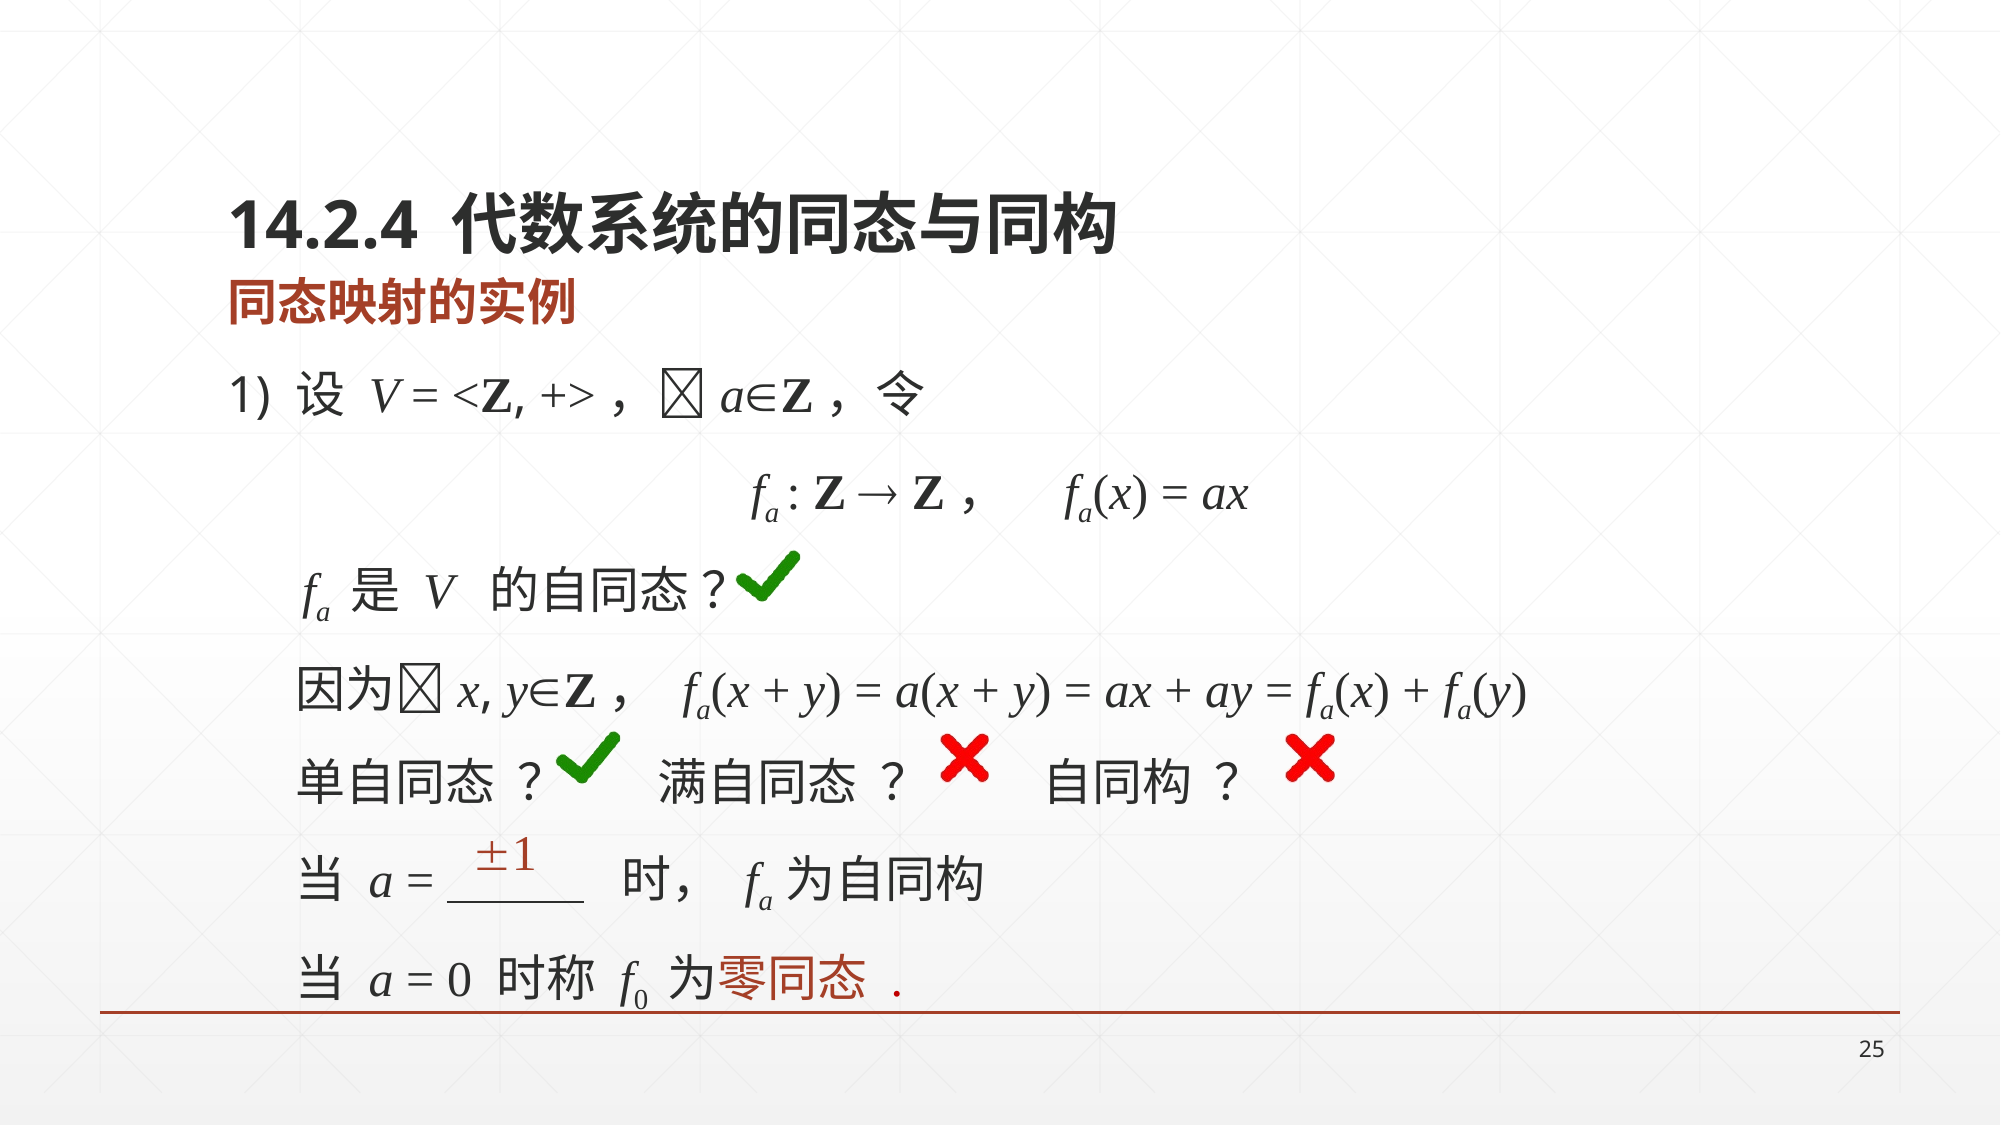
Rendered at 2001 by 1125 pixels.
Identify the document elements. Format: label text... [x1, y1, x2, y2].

text_box 同态映射的实例 1) 设 V = <Z, +>，aZ，令 fa : Z  Z， fa(x) = ax fa 是 V 的自同态 ？ 因为x, yZ， fa(x + y) = a(x + y) = ax + ay = fa(x) + fa(y) 单自同态 ？ 满自同态 ？ 自同构 ？ 当 a = 时， fa为自同构 当 a = 0 时称 f0 为零同态 . [212, 271, 1788, 1017]
picture [555, 730, 621, 784]
picture [1285, 730, 1335, 784]
picture [940, 730, 989, 784]
text_box 14.2.4 代数系统的同态与同构 [212, 82, 1788, 271]
text_box 1 [457, 812, 552, 888]
picture [735, 549, 801, 602]
slide_number 25 [1749, 1031, 1901, 1069]
